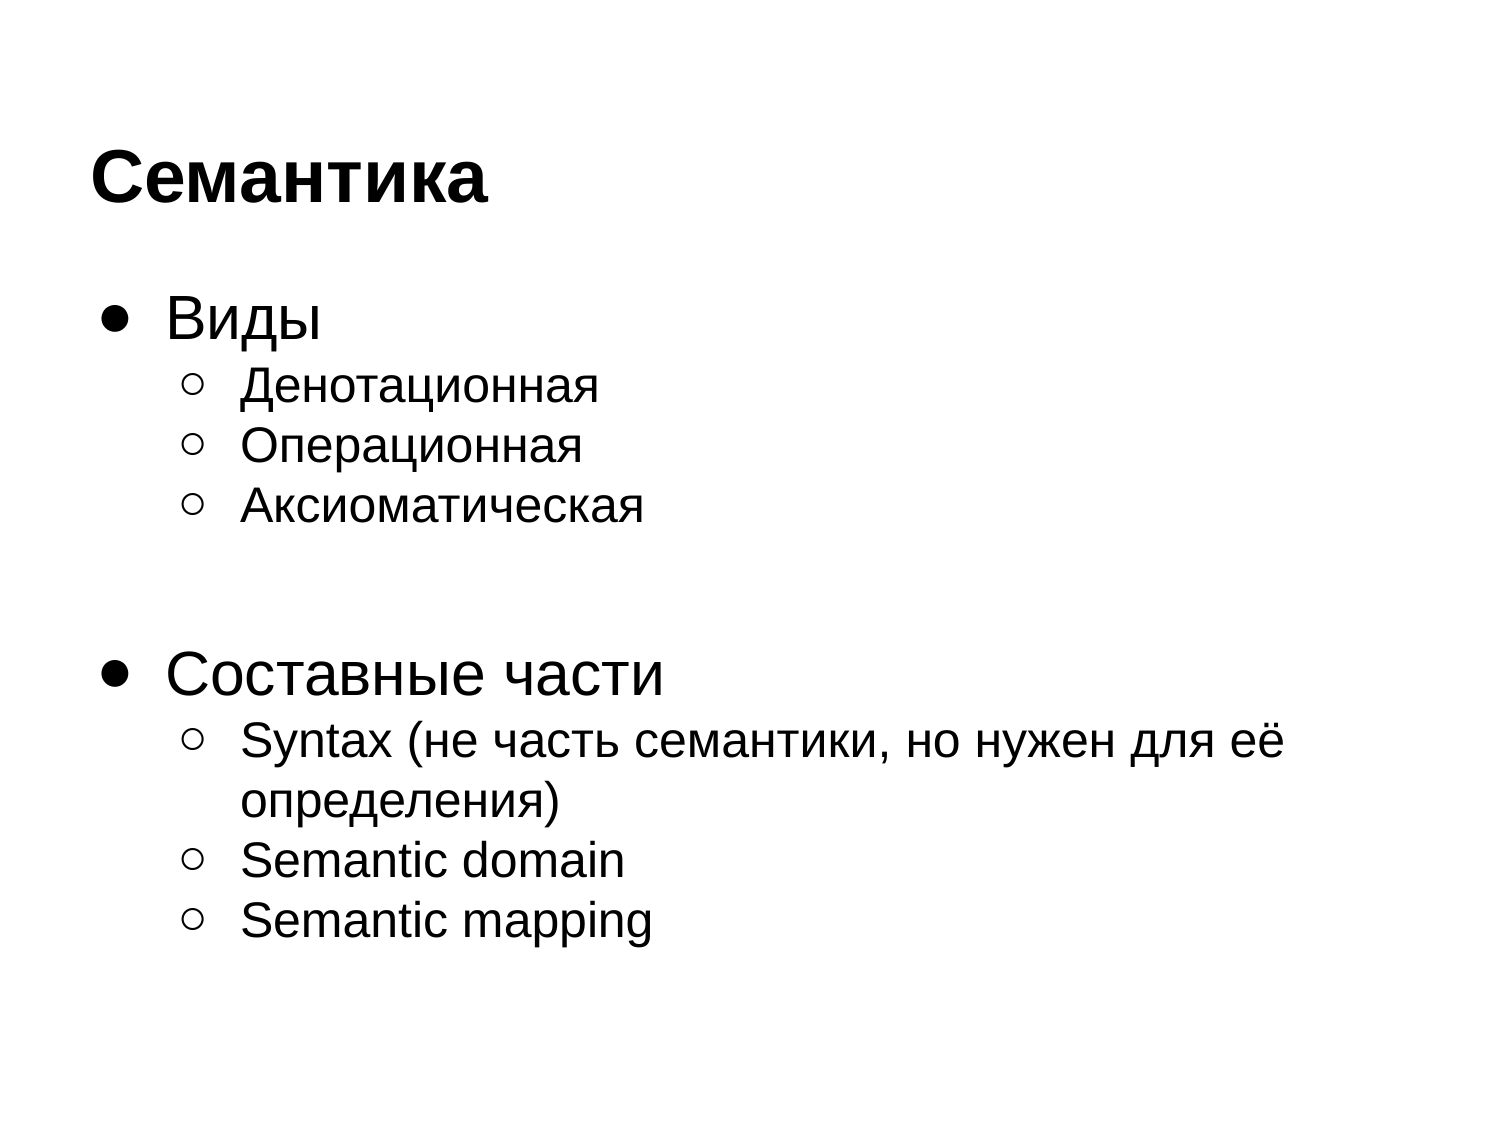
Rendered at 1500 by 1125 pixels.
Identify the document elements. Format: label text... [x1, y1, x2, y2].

list Виды Денотационная Операционная Аксиоматическая Составные части Syntax (не часть семантики, но нужен для её определения) Semantic domain Semantic mapping [75, 262, 1425, 1078]
title Семантика [75, 45, 1425, 233]
